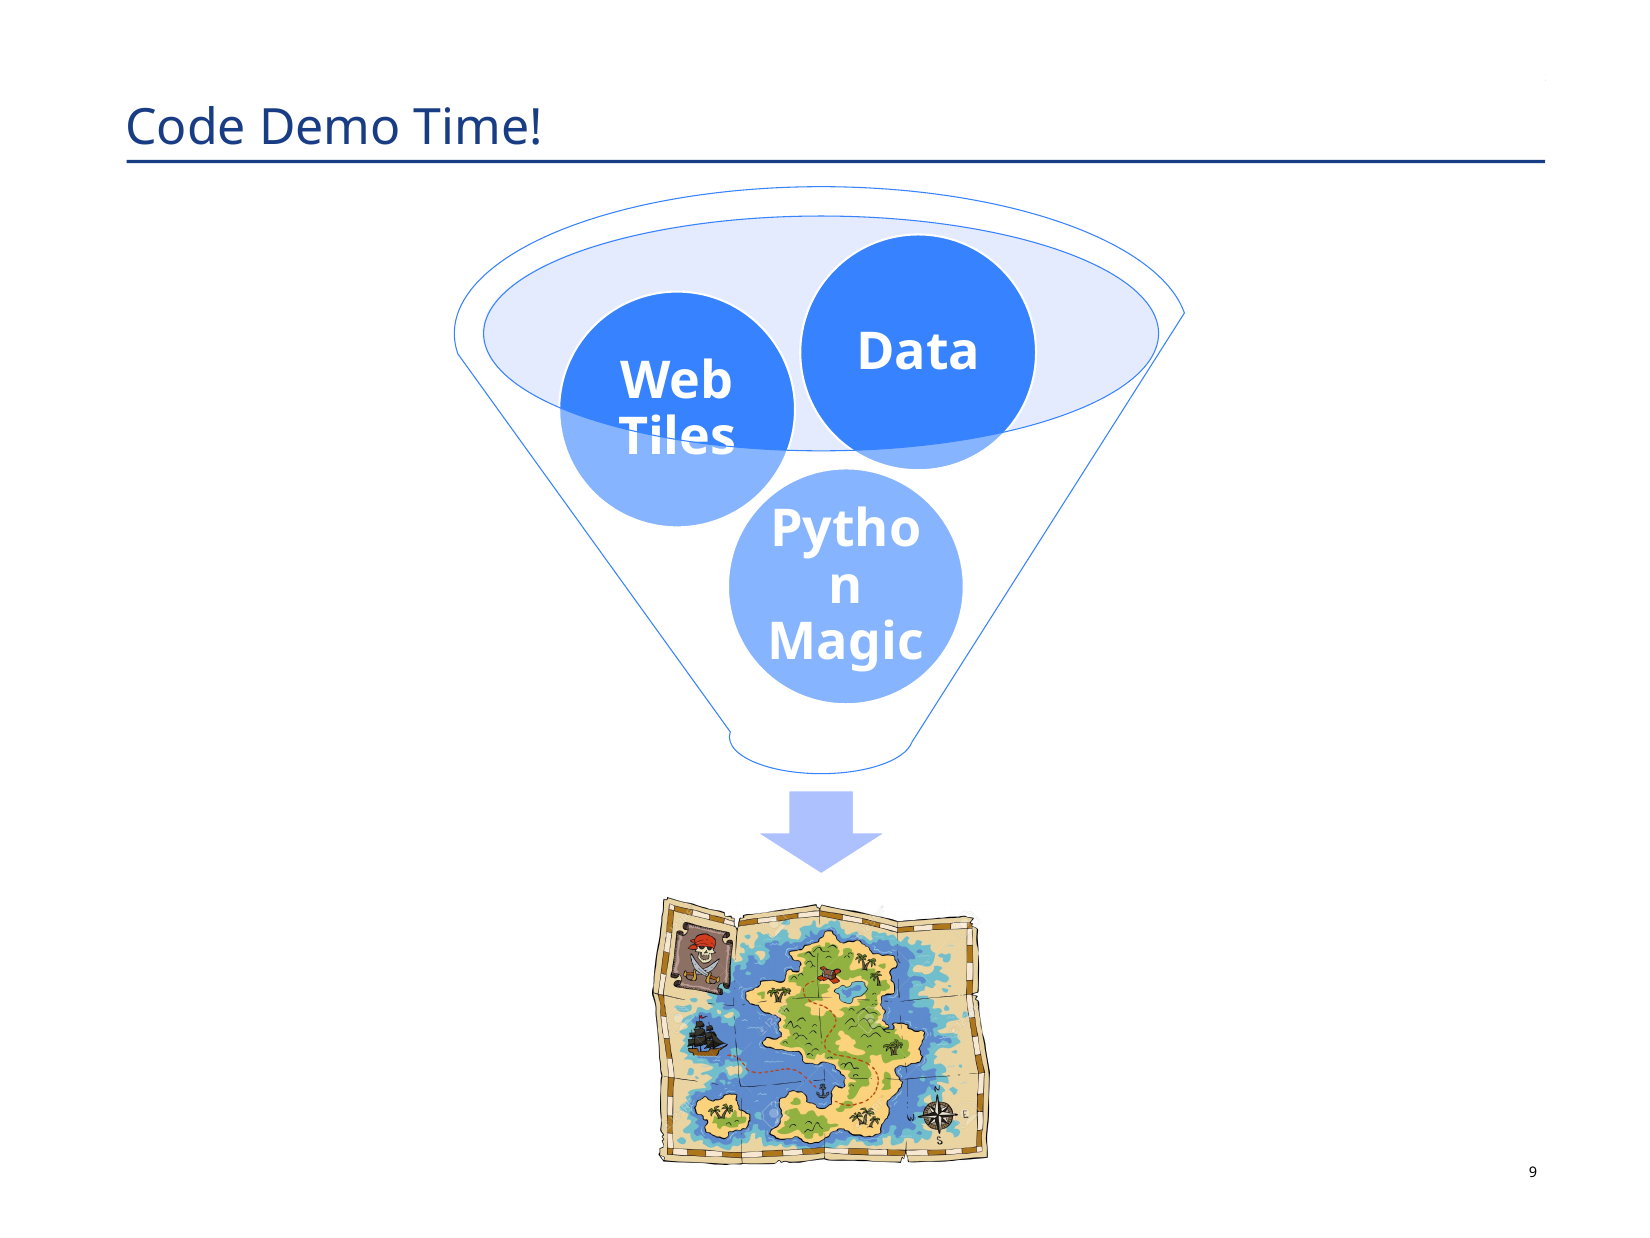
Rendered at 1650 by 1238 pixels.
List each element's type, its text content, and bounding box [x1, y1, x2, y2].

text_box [172, 181, 1470, 1020]
slide_number 8 [1469, 1120, 1538, 1183]
title Code Demo Time! [125, 0, 1545, 155]
picture [652, 897, 990, 1165]
